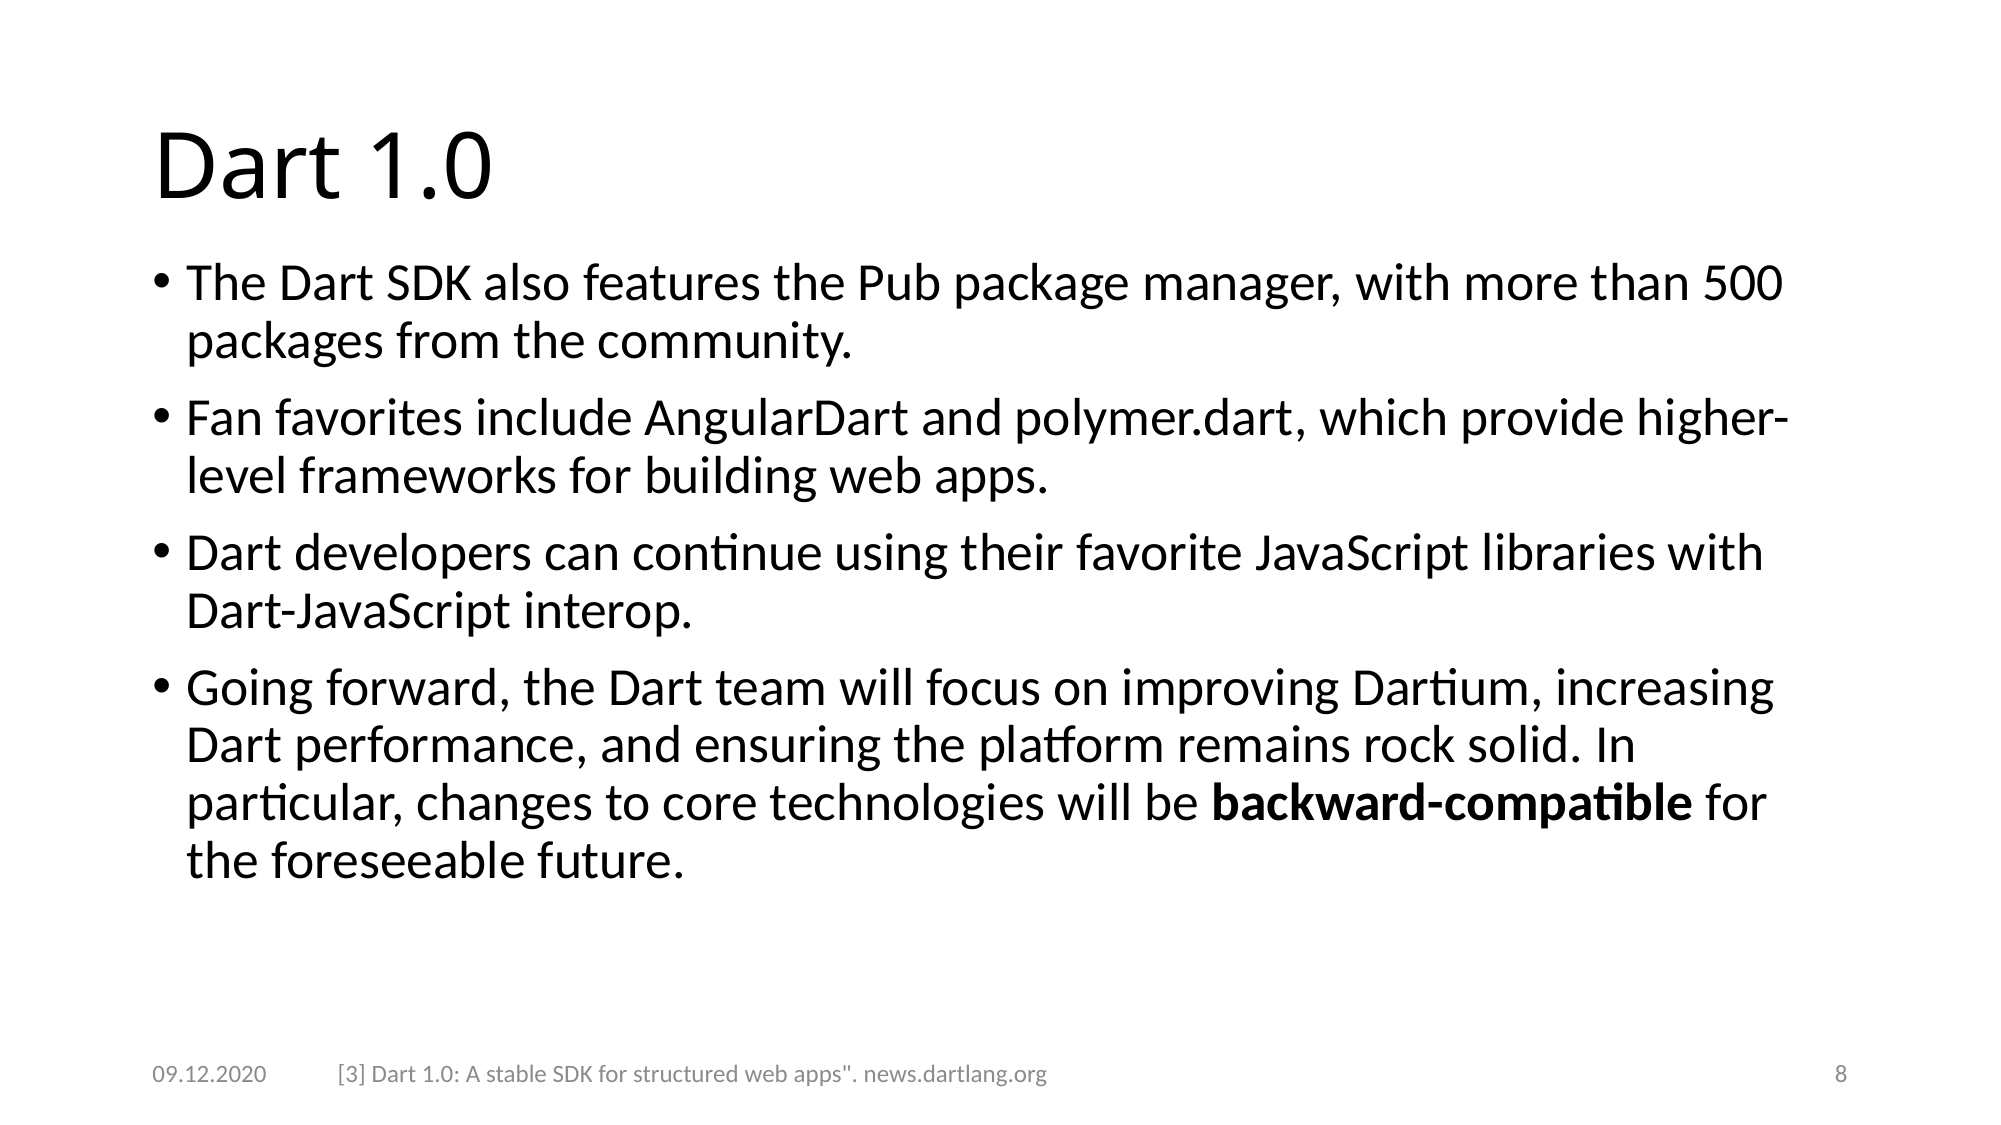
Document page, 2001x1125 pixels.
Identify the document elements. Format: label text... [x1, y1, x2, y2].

list The Dart SDK also features the Pub package manager, with more than 500 packages from the community. Fan favorites include AngularDart and polymer.dart, which provide higher-level frameworks for building web apps. Dart developers can continue using their favorite JavaScript libraries with Dart-JavaScript interop. Going forward, the Dart team will focus on improving Dartium, increasing Dart performance, and ensuring the platform remains rock solid. In particular, changes to core technologies will be backward-compatible for the foreseeable future. [137, 247, 1863, 961]
slide_number 8 [1412, 1042, 1863, 1103]
title Dart 1.0 [137, 59, 1863, 247]
footer [3] Dart 1.0: A stable SDK for structured web apps". news.dartlang.org [322, 1042, 1412, 1103]
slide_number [137, 1042, 322, 1103]
